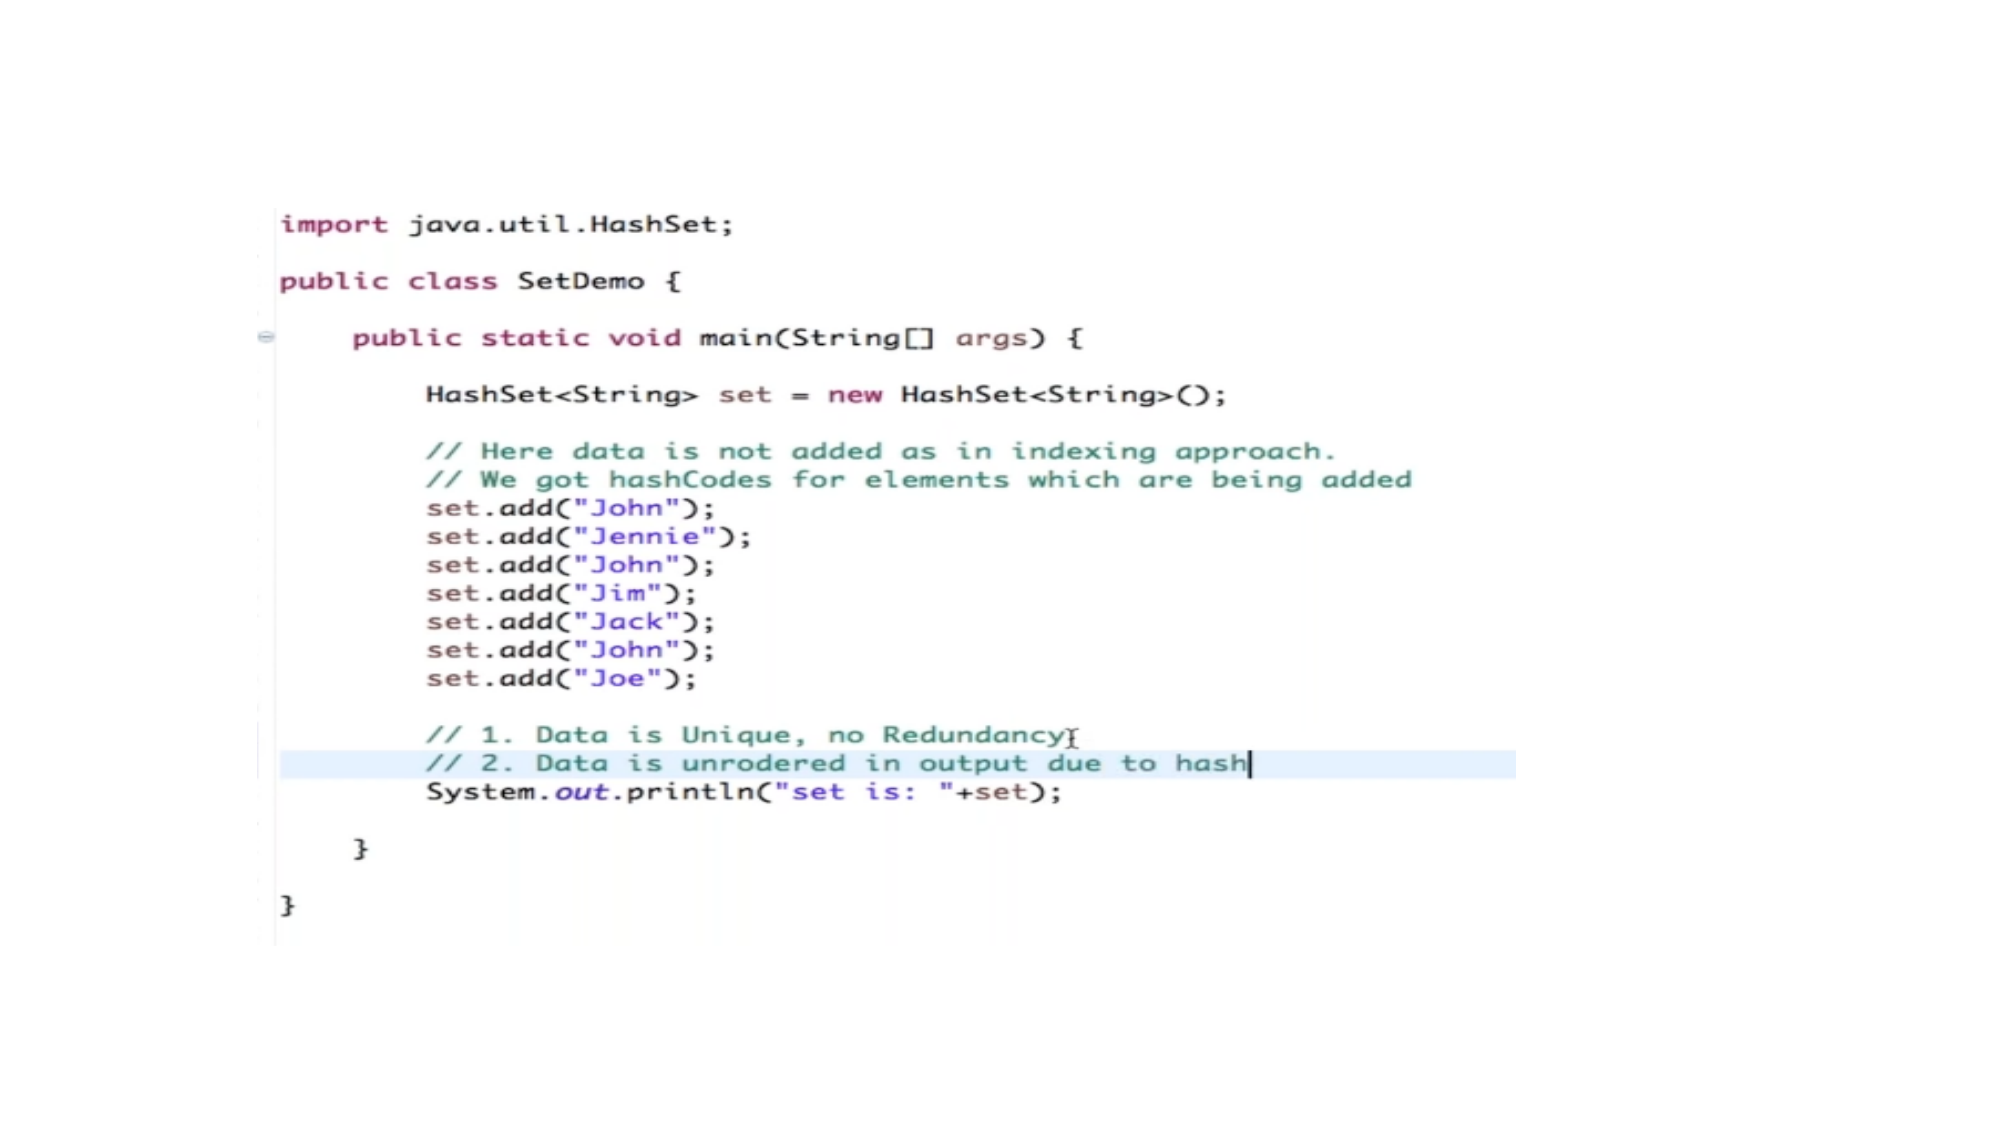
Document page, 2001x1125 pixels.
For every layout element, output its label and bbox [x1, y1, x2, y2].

picture [257, 208, 1516, 946]
